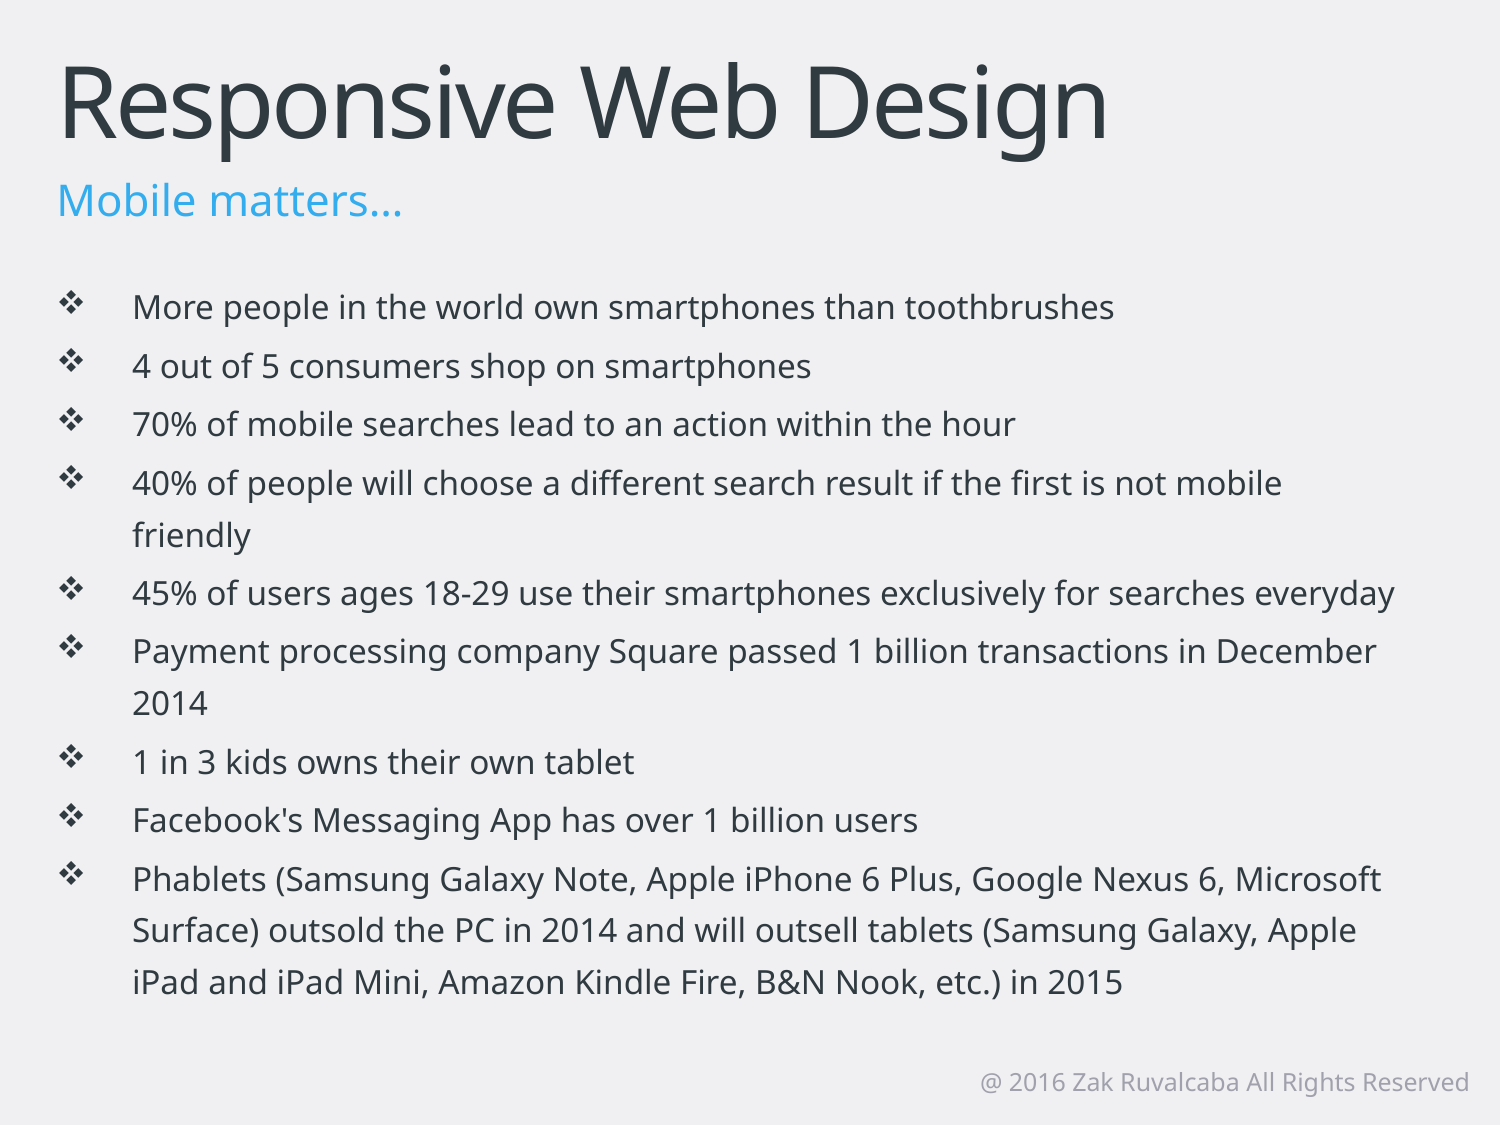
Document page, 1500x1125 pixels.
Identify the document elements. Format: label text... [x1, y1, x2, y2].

list More people in the world own smartphones than toothbrushes 4 out of 5 consumers shop on smartphones 70% of mobile searches lead to an action within the hour 40% of people will choose a different search result if the first is not mobile friendly 45% of users ages 18-29 use their smartphones exclusively for searches everyday Payment processing company Square passed 1 billion transactions in December 2014 1 in 3 kids owns their own tablet Facebook's Messaging App has over 1 billion users Phablets (Samsung Galaxy Note, Apple iPhone 6 Plus, Google Nexus 6, Microsoft Surface) outsold the PC in 2014 and will outsell tablets (Samsung Galaxy, Apple iPad and iPad Mini, Amazon Kindle Fire, B&N Nook, etc.) in 2015 [41, 267, 1424, 1035]
title Responsive Web Design [41, 30, 1365, 149]
list Mobile matters… [41, 149, 1365, 209]
